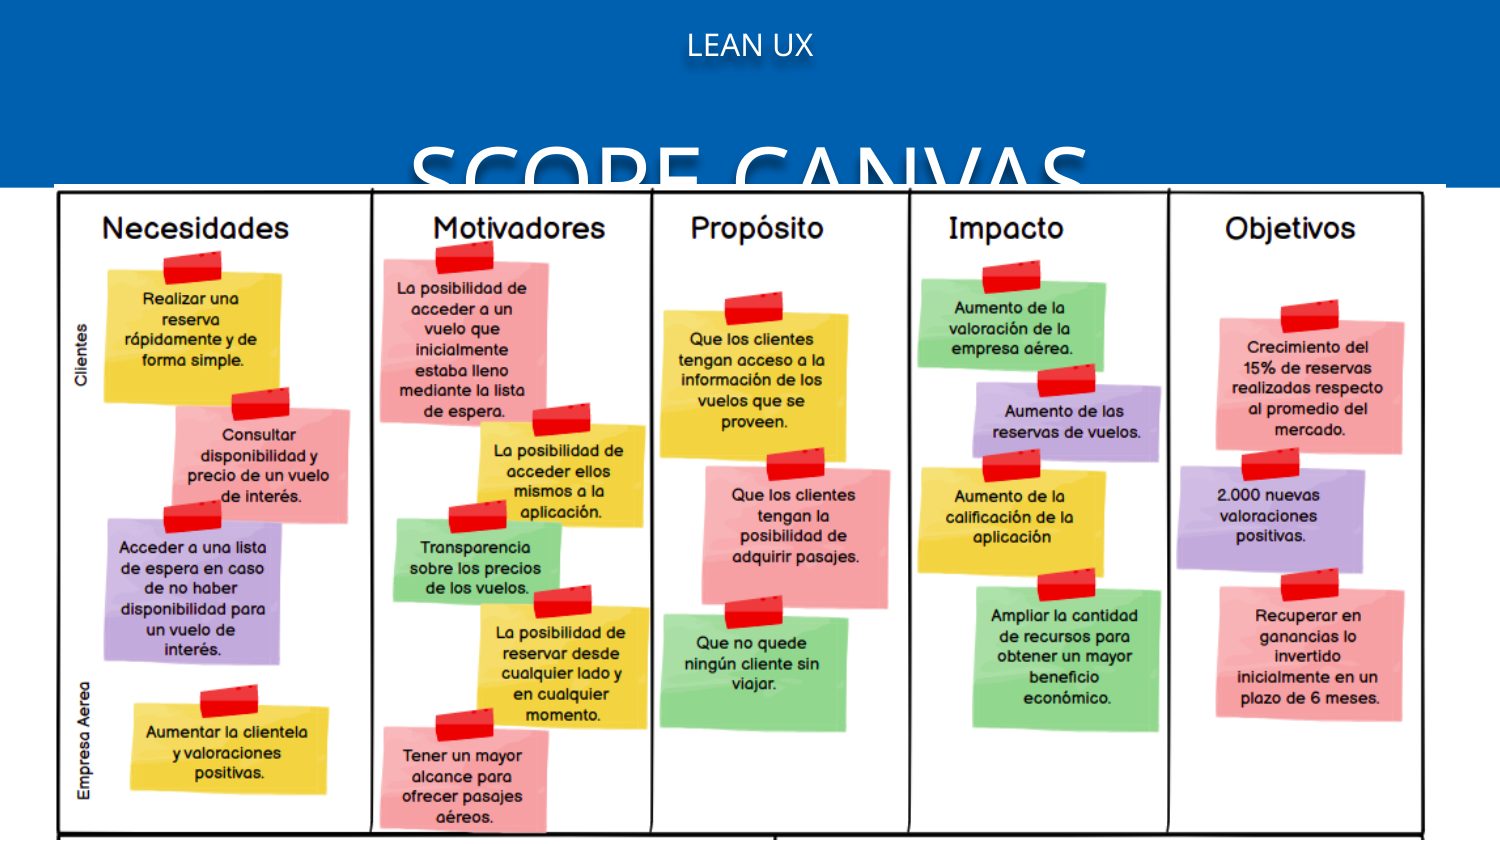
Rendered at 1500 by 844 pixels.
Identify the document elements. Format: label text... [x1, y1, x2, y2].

picture [54, 184, 1446, 841]
subtitle LEAN UX SCOPE CANVAS [70, 30, 1430, 183]
